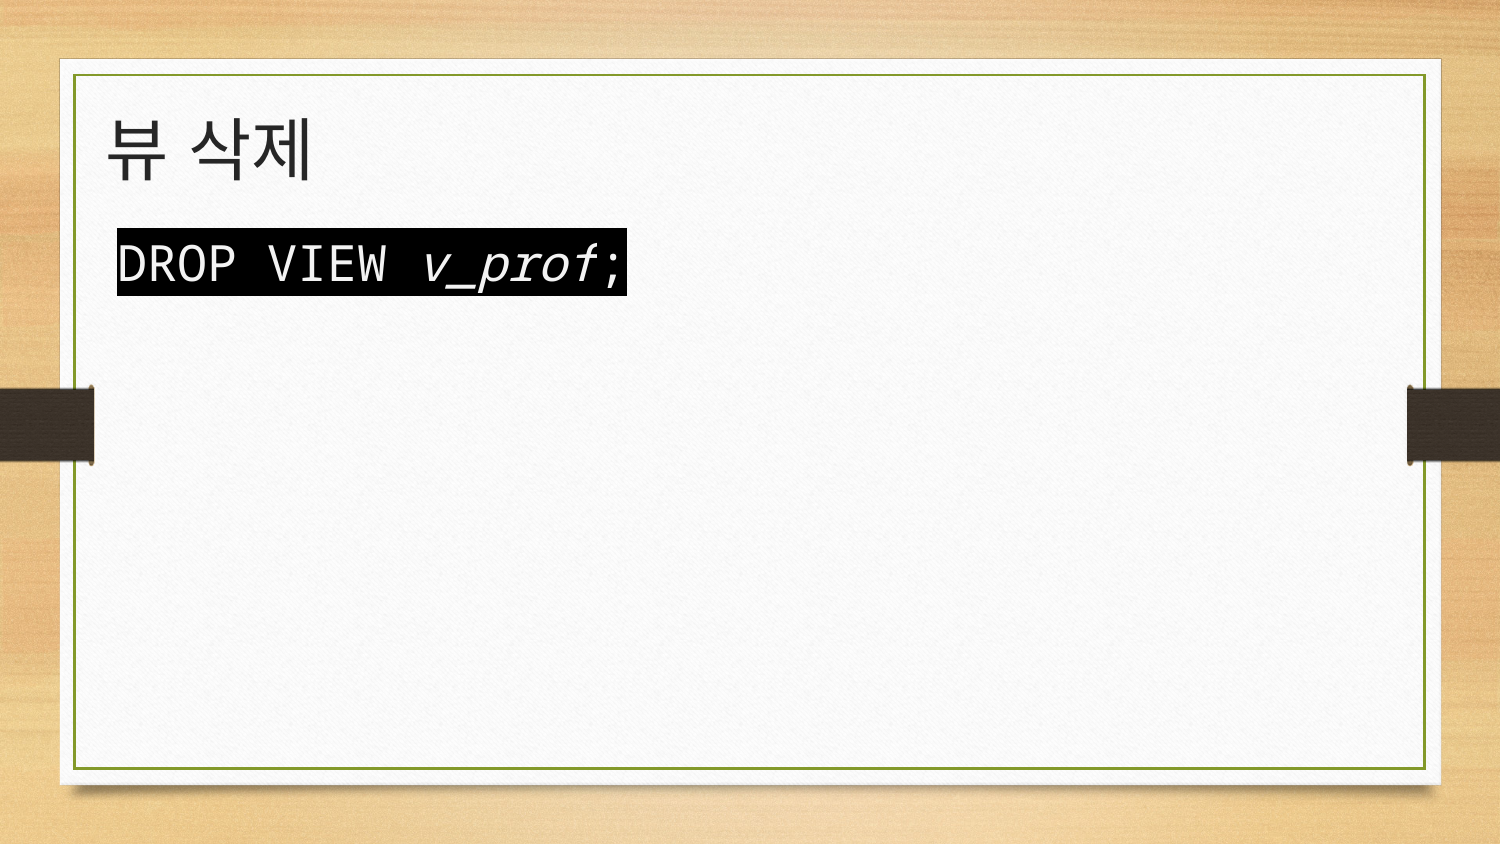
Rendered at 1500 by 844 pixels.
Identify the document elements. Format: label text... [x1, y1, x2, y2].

list DROP VIEW v_prof; [102, 207, 1500, 750]
picture [0, 0, 1500, 844]
title 뷰 삭제 [90, 91, 1489, 208]
